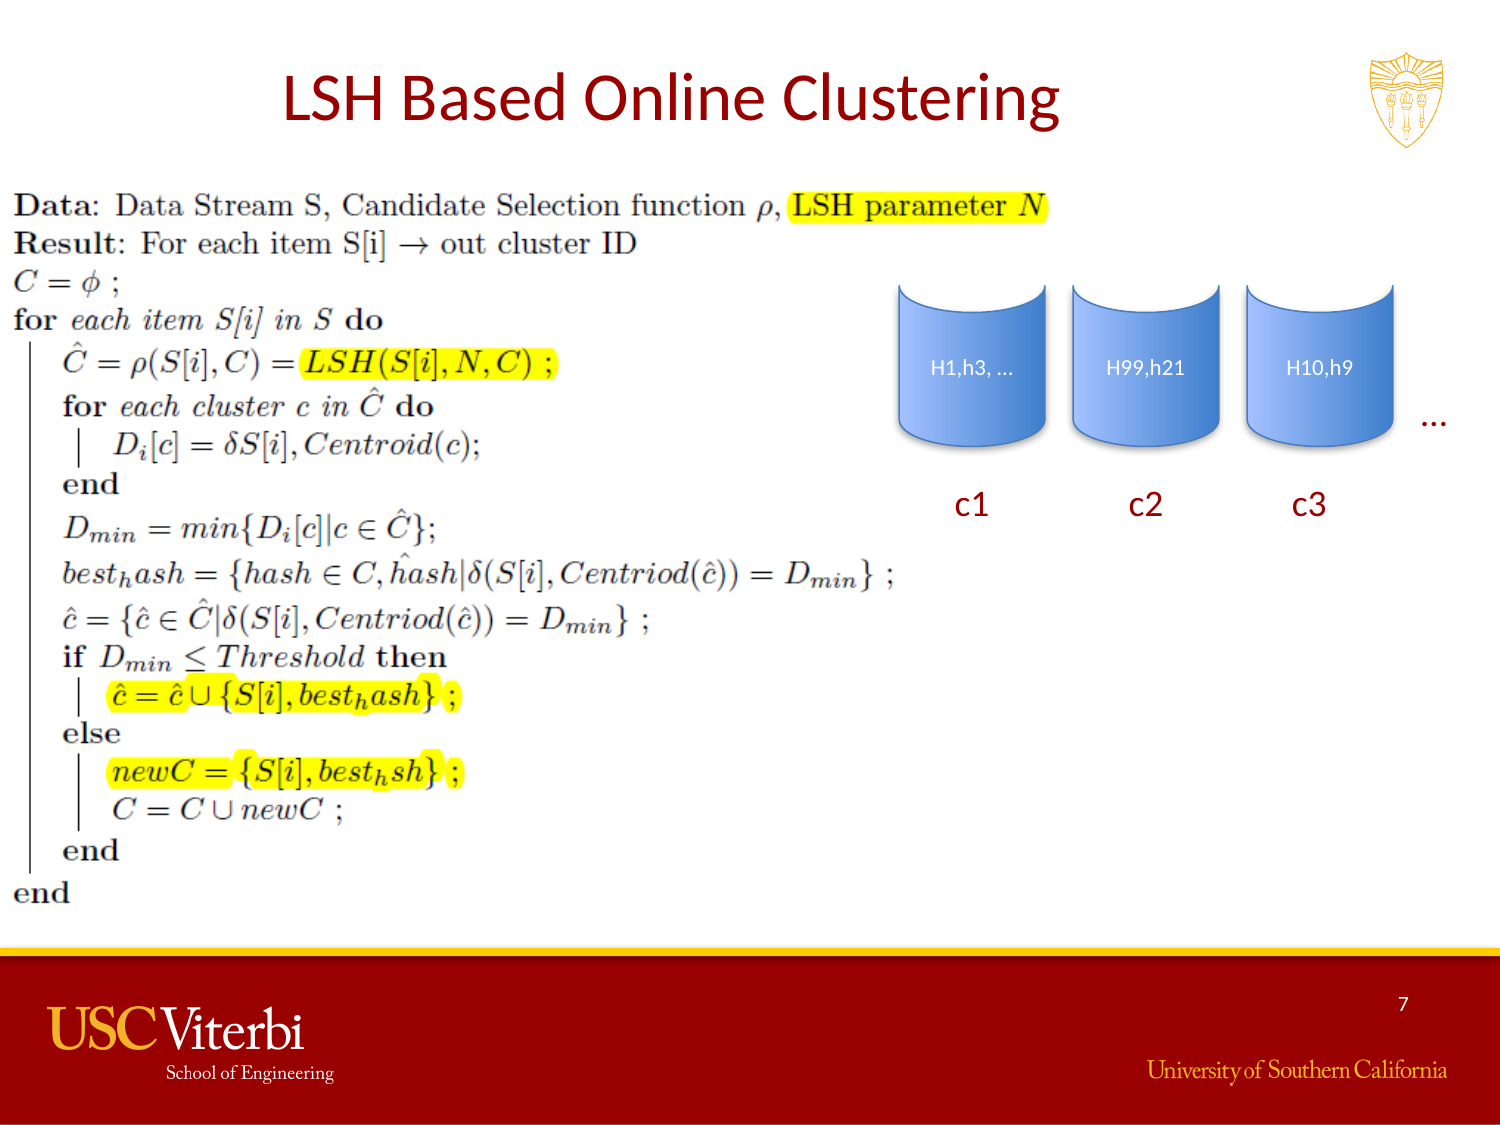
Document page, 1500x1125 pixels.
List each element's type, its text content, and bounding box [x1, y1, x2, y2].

picture [1345, 39, 1468, 162]
text_box H99,h21 [1072, 284, 1220, 448]
text_box … [1406, 381, 1462, 442]
text_box c2 [1113, 471, 1179, 531]
text_box c3 [1277, 471, 1342, 531]
title LSH Based Online Clustering [34, 20, 1310, 142]
picture [1147, 1059, 1447, 1086]
text_box H10,h9 [1246, 284, 1394, 448]
picture [47, 1006, 334, 1084]
picture [0, 181, 1065, 911]
